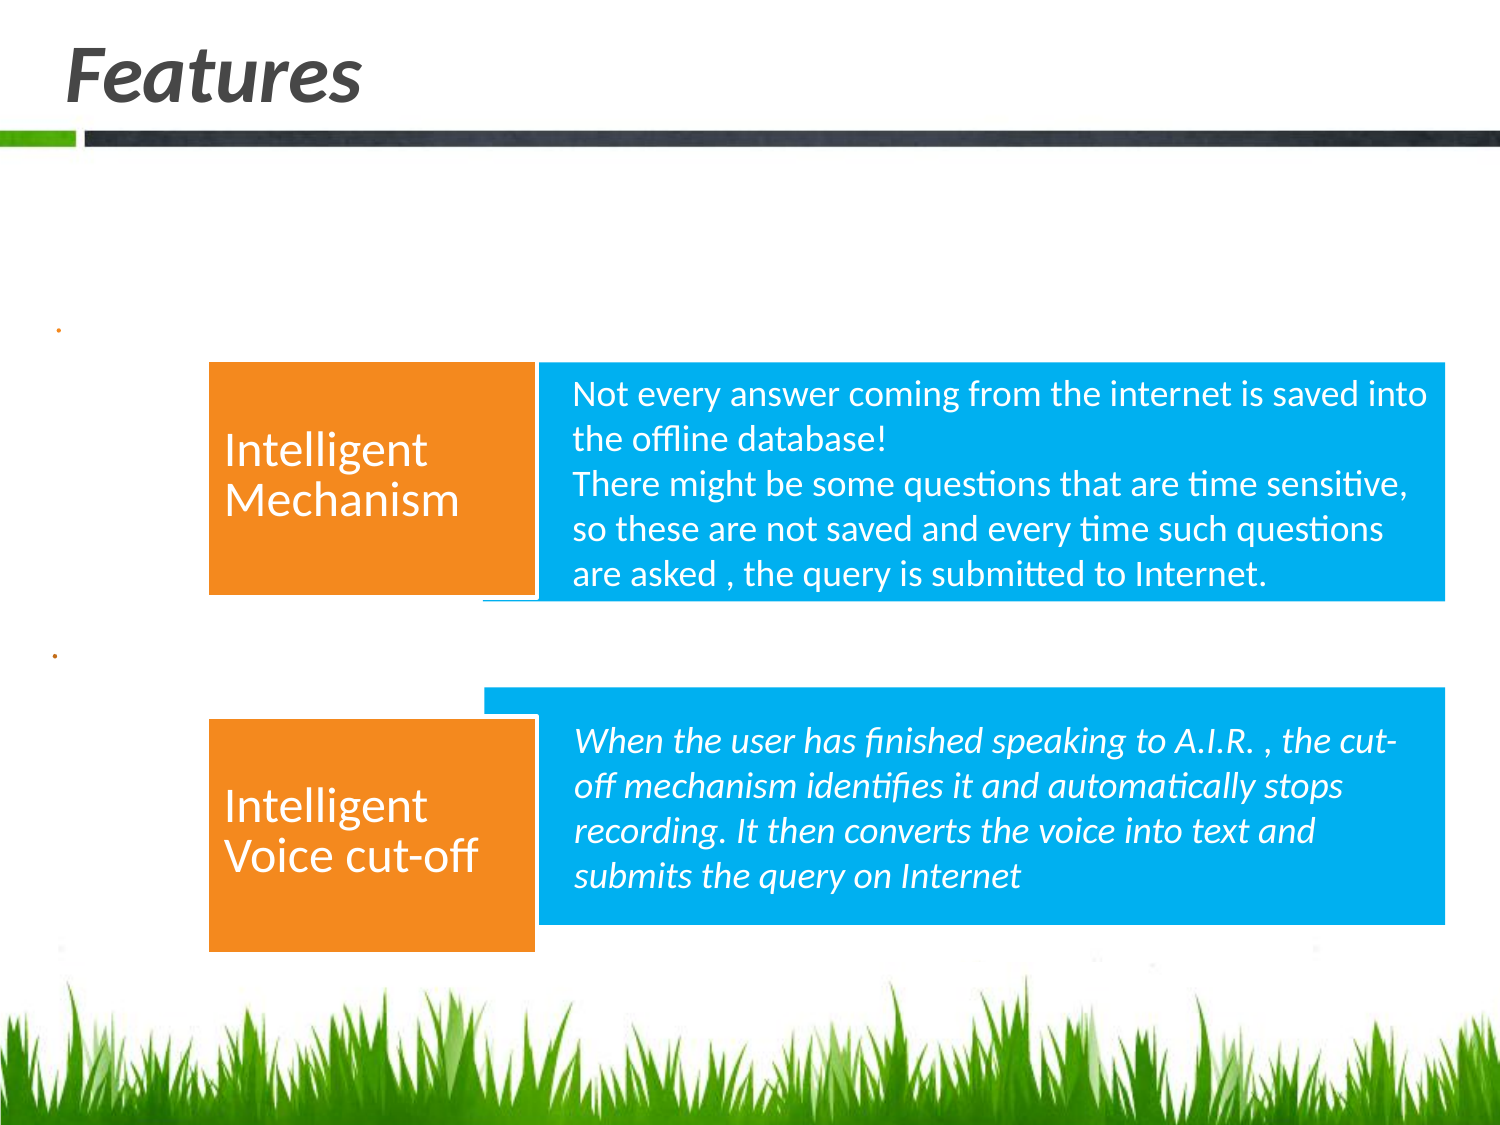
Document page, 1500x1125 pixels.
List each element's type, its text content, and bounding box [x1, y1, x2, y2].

title Features [50, 12, 1429, 125]
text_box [49, 137, 1446, 969]
picture [0, 0, 1500, 1125]
